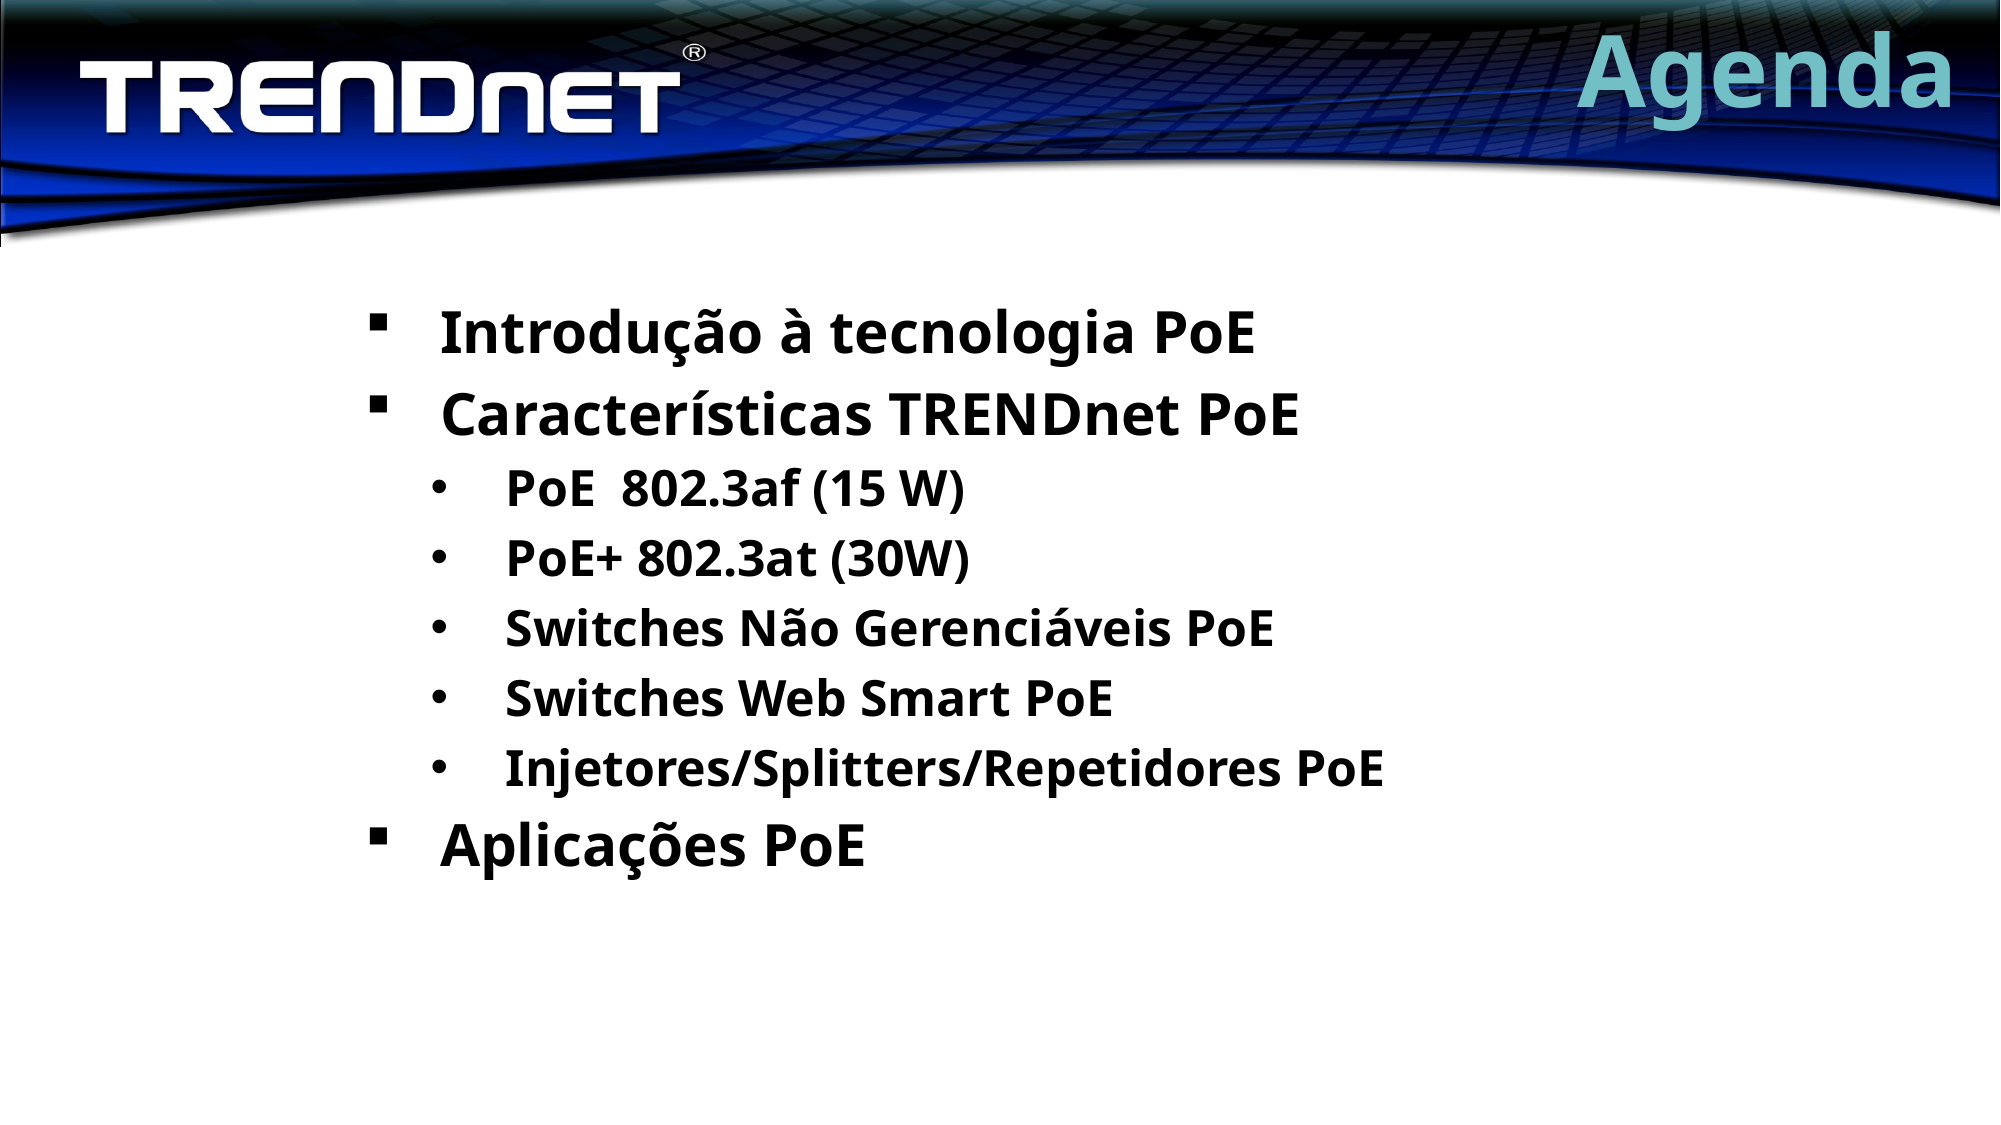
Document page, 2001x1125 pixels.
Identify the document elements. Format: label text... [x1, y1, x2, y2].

picture [0, 0, 2000, 247]
text_box Introdução à tecnologia PoE Características TRENDnet PoE PoE 802.3af (15 W) PoE+ 802.3at (30W) Switches Não Gerenciáveis PoE Switches Web Smart PoE Injetores/Splitters/Repetidores PoE Aplicações PoE [349, 287, 1763, 1000]
text_box Agenda [899, 0, 1974, 135]
